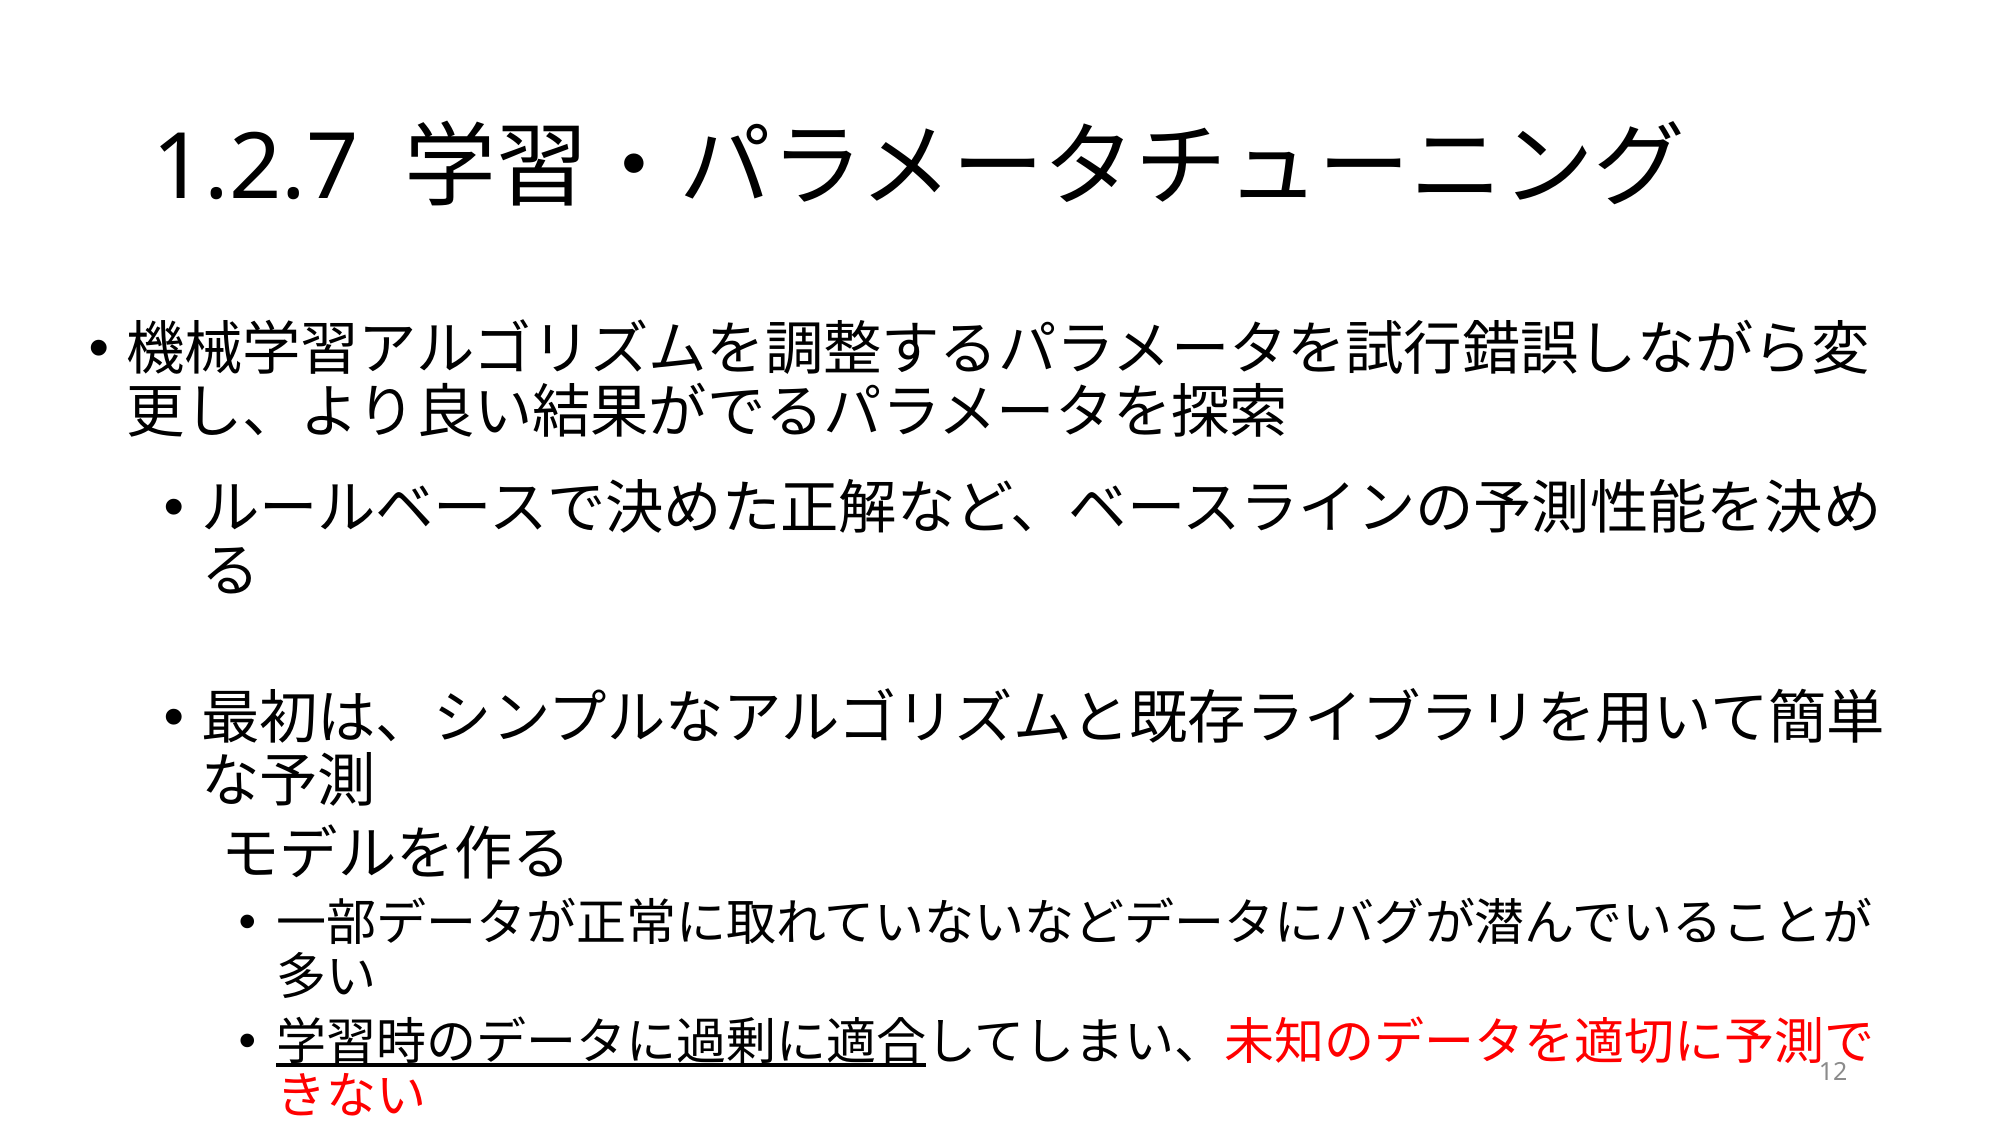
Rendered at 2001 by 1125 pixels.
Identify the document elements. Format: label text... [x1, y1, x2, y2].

list 機械学習アルゴリズムを調整するパラメータを試行錯誤しながら変更し、より良い結果がでるパラメータを探索 ルールベースで決めた正解など、ベースラインの予測性能を決める 最初は、シンプルなアルゴリズムと既存ライブラリを用いて簡単な予測 モデルを作る 一部データが正常に取れていないなどデータにバグが潜んでいることが多い 学習時のデータに過剰に適合してしまい、未知のデータを適切に予測できない [73, 311, 1933, 975]
title 1.2.7 学習・パラメータチューニング [137, 59, 1863, 278]
slide_number 12 [1412, 1042, 1863, 1103]
